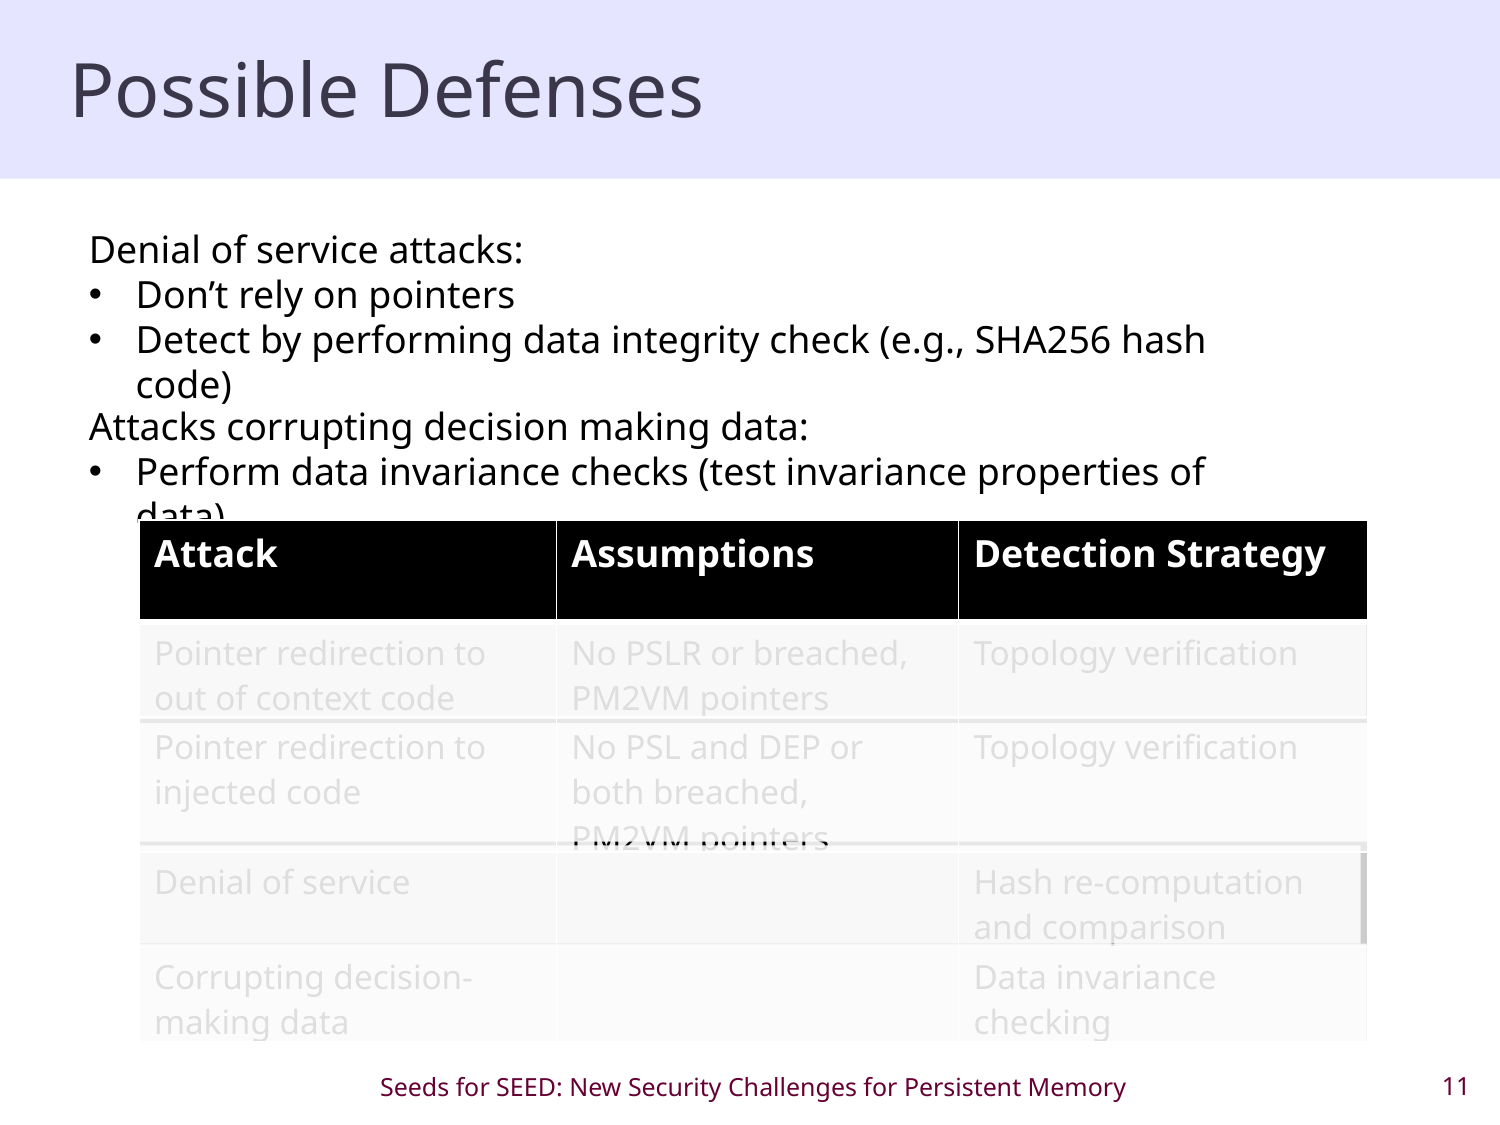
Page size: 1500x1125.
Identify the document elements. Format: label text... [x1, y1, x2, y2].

footer Seeds for SEED: New Security Challenges for Persistent Memory [165, 1049, 1343, 1125]
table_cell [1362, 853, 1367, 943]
table_cell Topology verification [959, 843, 1367, 851]
text_box [136, 620, 1368, 720]
table_header Attack [140, 521, 556, 619]
text_box [136, 943, 1368, 1043]
text_box Attacks corrupting decision making data: Perform data invariance checks (test invariance properties of data) [74, 395, 1304, 546]
text_box [138, 722, 1369, 843]
text_box [130, 844, 1362, 945]
text_box Denial of service attacks: Don’t rely on pointers Detect by performing data integrity check (e.g., SHA256 hash code) [74, 218, 1304, 395]
table_header Assumptions [557, 521, 958, 619]
title Possible Defenses [54, 12, 1443, 163]
table_header Detection Strategy [959, 521, 1367, 619]
